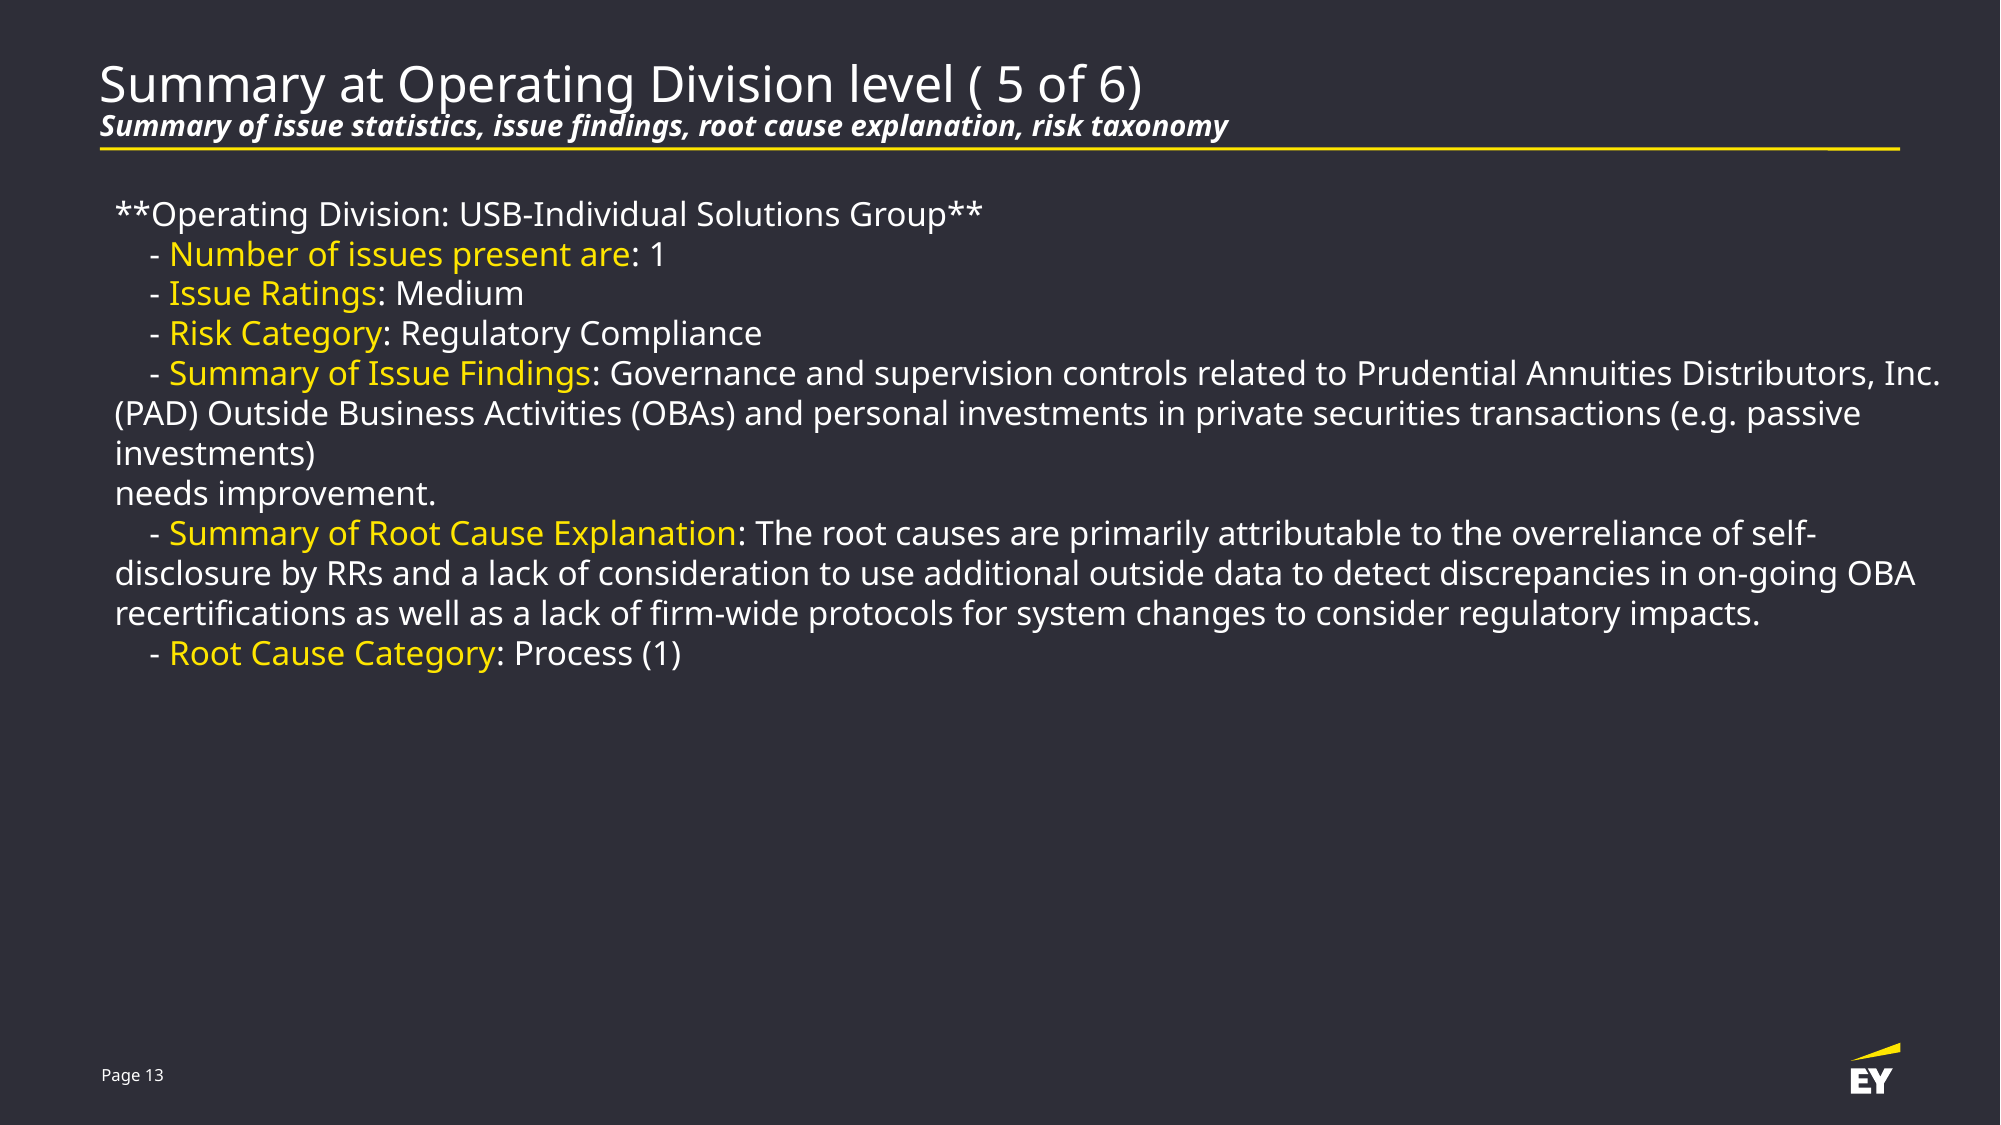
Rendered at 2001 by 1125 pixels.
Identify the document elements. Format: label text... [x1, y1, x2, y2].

slide_number Page 13 [101, 1061, 210, 1092]
title Summary at Operating Division level ( 5 of 6) Summary of issue statistics, issue findings, root cause explanation, risk taxonomy [99, 61, 1900, 146]
text_box **Operating Division: USB-Individual Solutions Group** - Number of issues present are: 1 - Issue Ratings: Medium - Risk Category: Regulatory Compliance - Summary of Issue Findings: Governance and supervision controls related to Prudential Annuities Distributors, Inc. (PAD) Outside Business Activities (OBAs) and personal investments in private securities transactions (e.g. passive investments) needs improvement. - Summary of Root Cause Explanation: The root causes are primarily attributable to the overreliance of self-disclosure by RRs and a lack of consideration to use additional outside data to detect discrepancies in on-going OBA recertifications as well as a lack of firm-wide protocols for system changes to consider regulatory impacts. - Root Cause Category: Process (1) [99, 185, 1986, 680]
